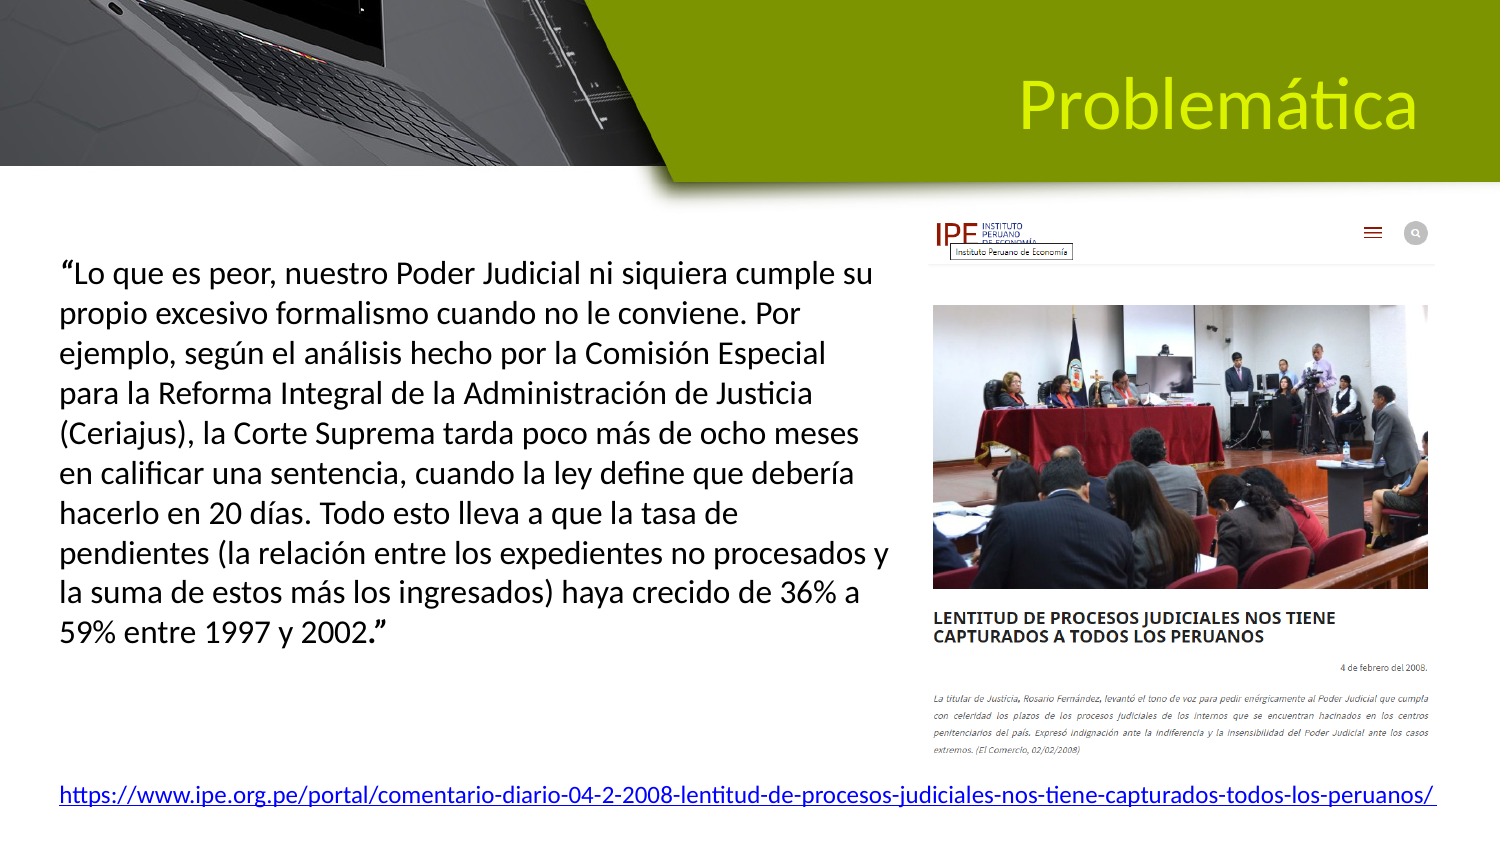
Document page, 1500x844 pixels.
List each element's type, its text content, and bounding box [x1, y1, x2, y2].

title Problemática [79, 36, 1435, 162]
picture [0, 0, 1500, 844]
text_box “Lo que es peor, nuestro Poder Judicial ni siquiera cumple su propio excesivo formalismo cuando no le conviene. Por ejemplo, según el análisis hecho por la Comisión Especial para la Reforma Integral de la Administración de Justicia (Ceriajus), la Corte Suprema tarda poco más de ocho meses en calificar una sentencia, cuando la ley define que debería hacerlo en 20 días. Todo esto lleva a que la tasa de pendientes (la relación entre los expedientes no procesados y la suma de estos más los ingresados) haya crecido de 36% a 59% entre 1997 y 2002.” [44, 243, 911, 658]
text_box https://www.ipe.org.pe/portal/comentario-diario-04-2-2008-lentitud-de-procesos-judiciales-nos-tiene-capturados-todos-los-peruanos/ [27, 770, 1469, 816]
